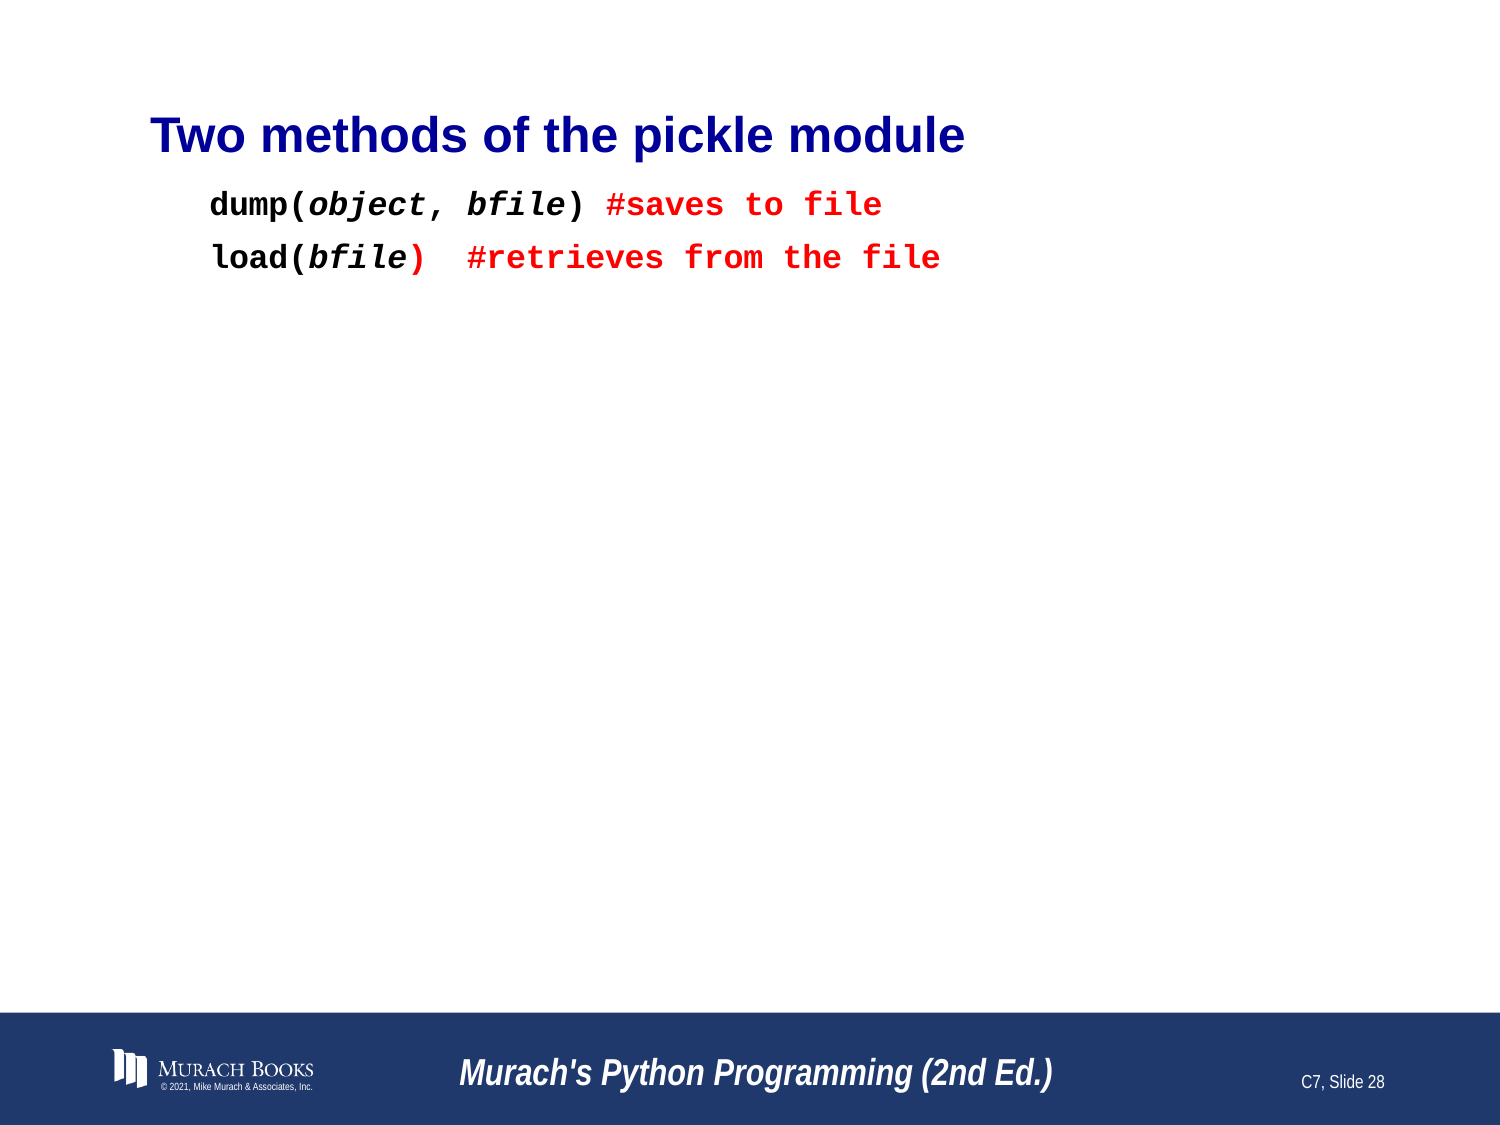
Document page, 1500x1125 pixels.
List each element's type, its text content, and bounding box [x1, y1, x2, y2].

slide_number C7, Slide 28 [1087, 1025, 1400, 1100]
title Two methods of the pickle module [150, 102, 1350, 164]
slide_number Murach's Python Programming (2nd Ed.) [463, 1025, 1075, 1100]
list dump(object, bfile) #saves to file load(bfile) #retrieves from the file [137, 174, 1350, 975]
footer © 2021, Mike Murach & Associates, Inc. [12, 1025, 463, 1100]
